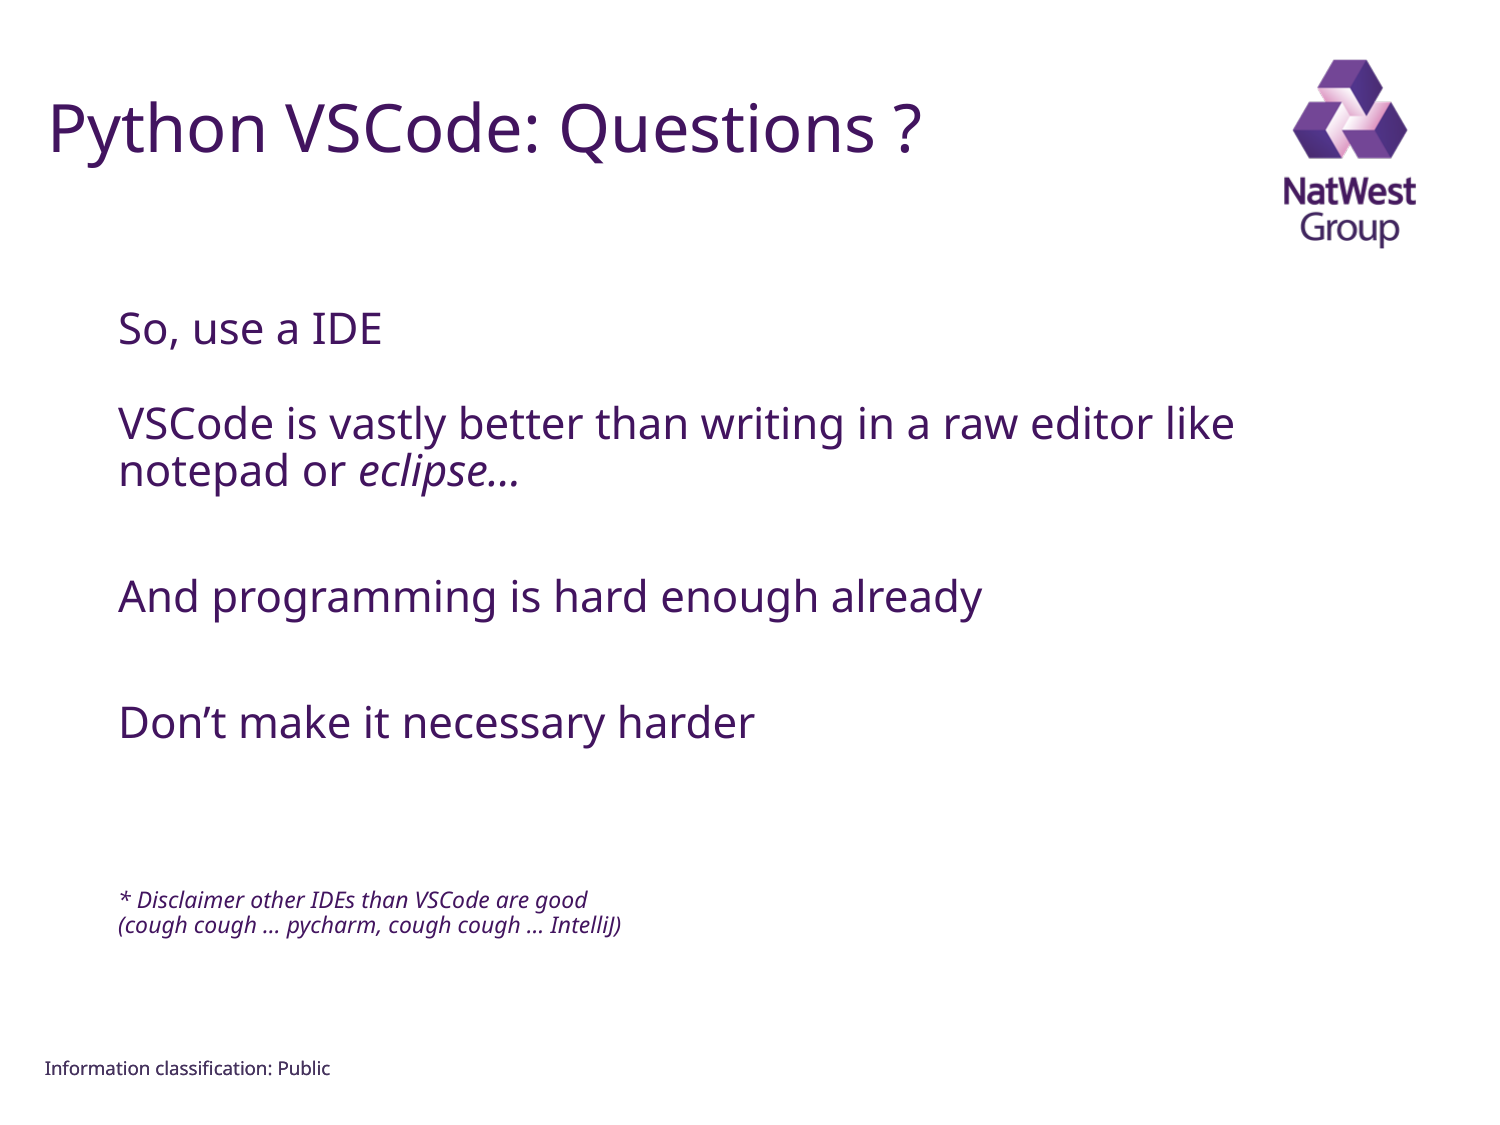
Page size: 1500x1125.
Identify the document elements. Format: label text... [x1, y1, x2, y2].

text_box Information classiﬁcation: Public [30, 1049, 345, 1087]
list So, use a IDE VSCode is vastly better than writing in a raw editor like notepad or eclipse… And programming is hard enough already Don’t make it necessary harder * Disclaimer other IDEs than VSCode are good (cough cough … pycharm, cough cough … IntelliJ) [103, 299, 1397, 1014]
picture [1256, 32, 1444, 249]
title Python VSCode: Questions ? [32, 22, 1326, 240]
